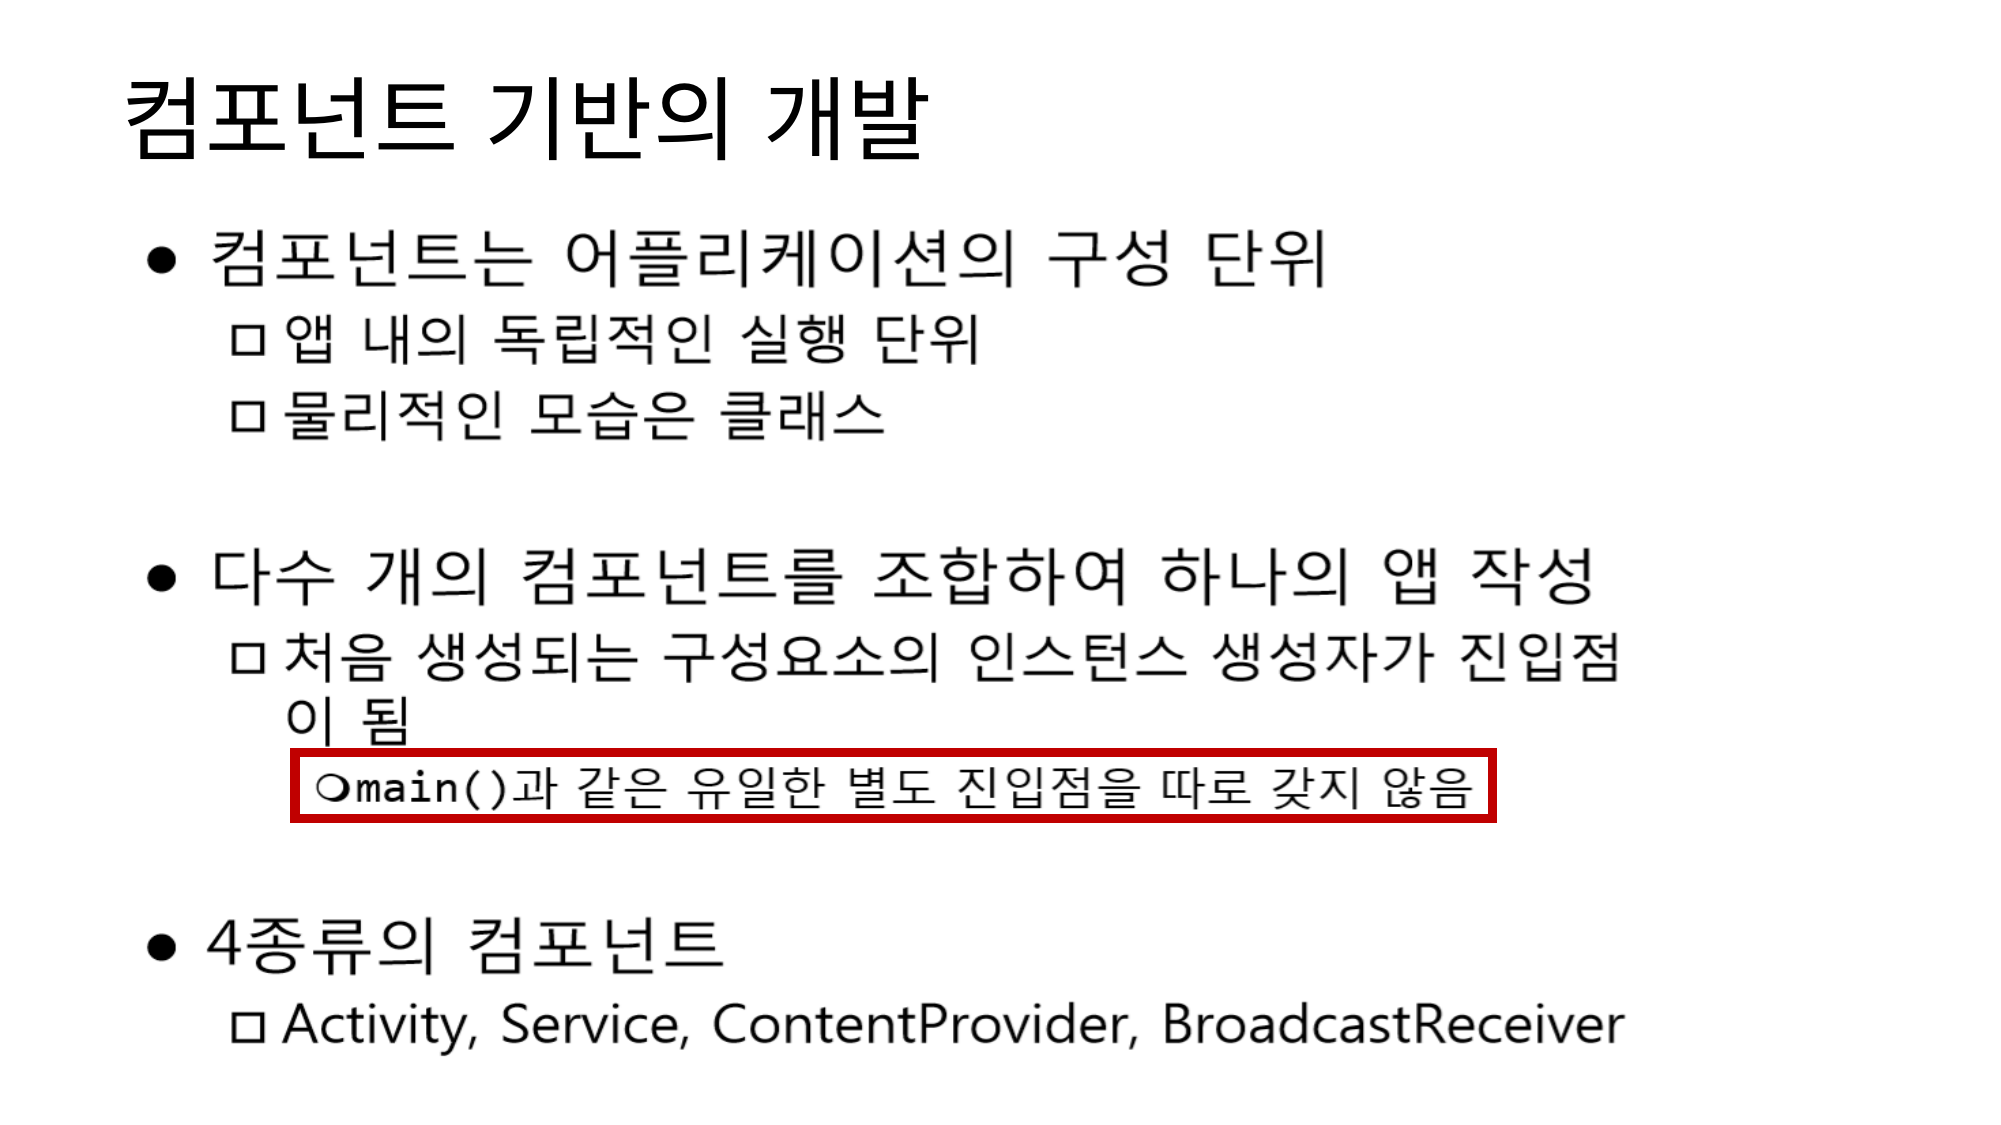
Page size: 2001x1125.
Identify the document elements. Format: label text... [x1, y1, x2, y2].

picture [105, 195, 1682, 1074]
title 컴포넌트 기반의 개발 [105, 15, 1831, 233]
